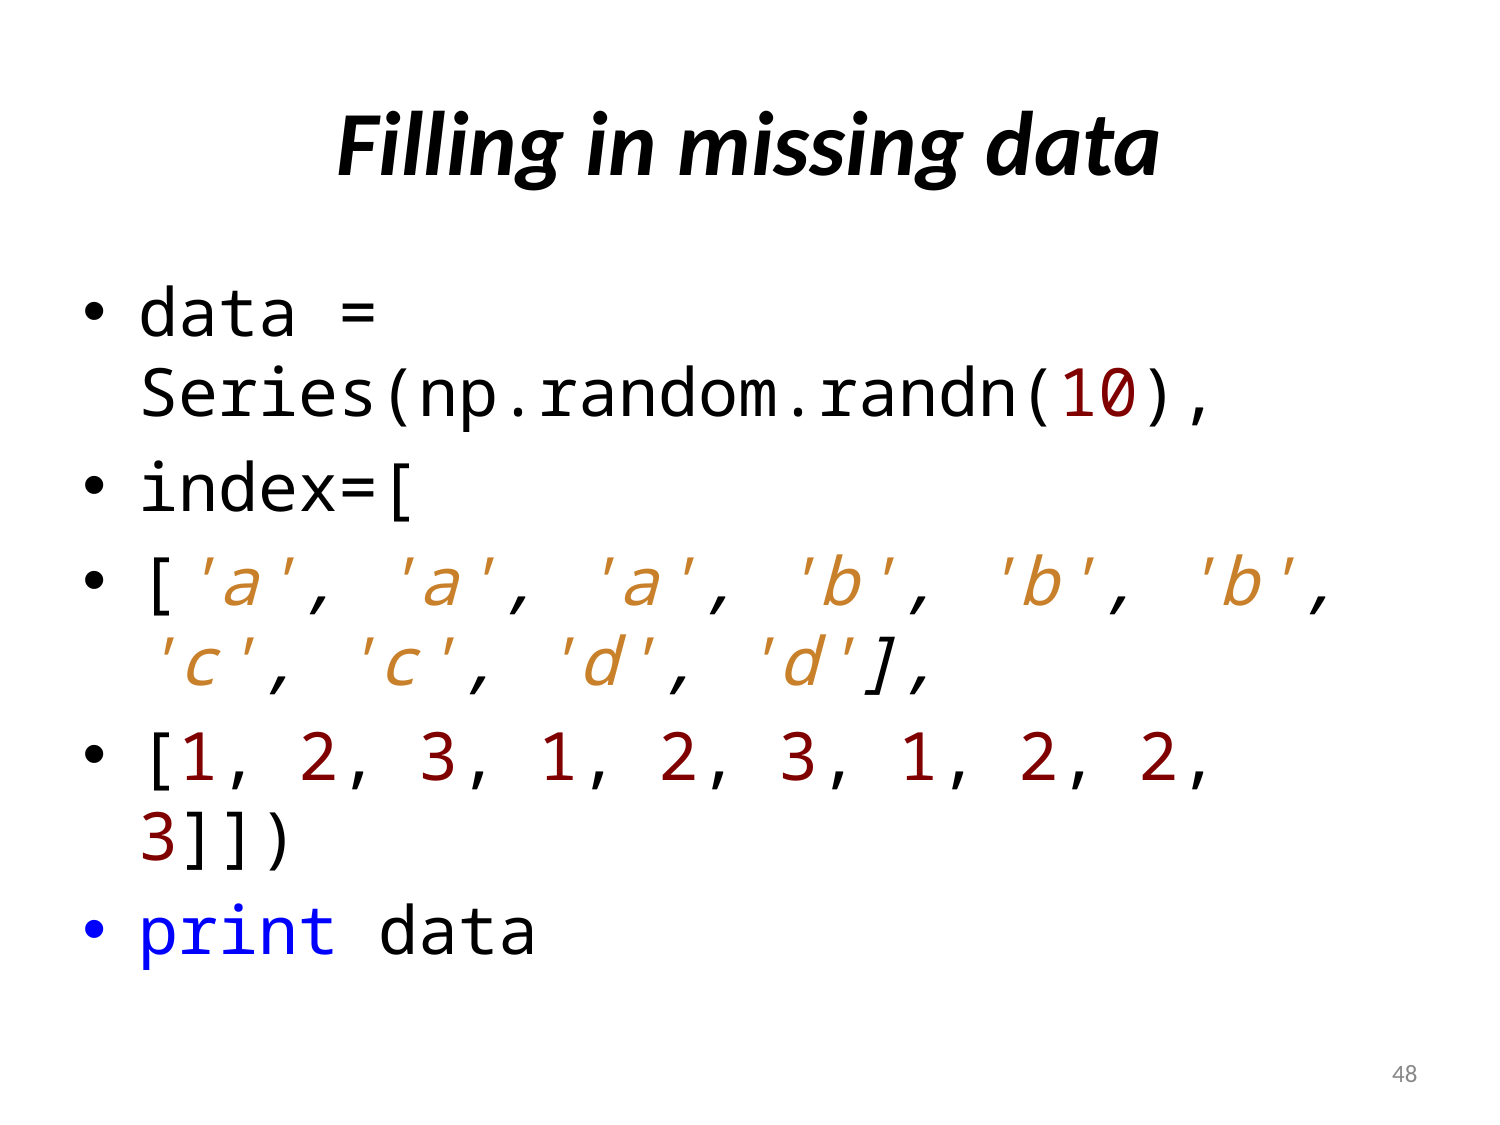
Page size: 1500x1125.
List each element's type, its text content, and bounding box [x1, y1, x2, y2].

slide_number 48 [1382, 1051, 1426, 1094]
title Filling in missing data [74, 44, 1426, 234]
list data = Series(np.random.randn(10), index=[ ['a', 'a', 'a', 'b', 'b', 'b', 'c', 'c', 'd', 'd'], [1, 2, 3, 1, 2, 3, 1, 2, 2, 3]]) print data [74, 261, 1426, 1006]
